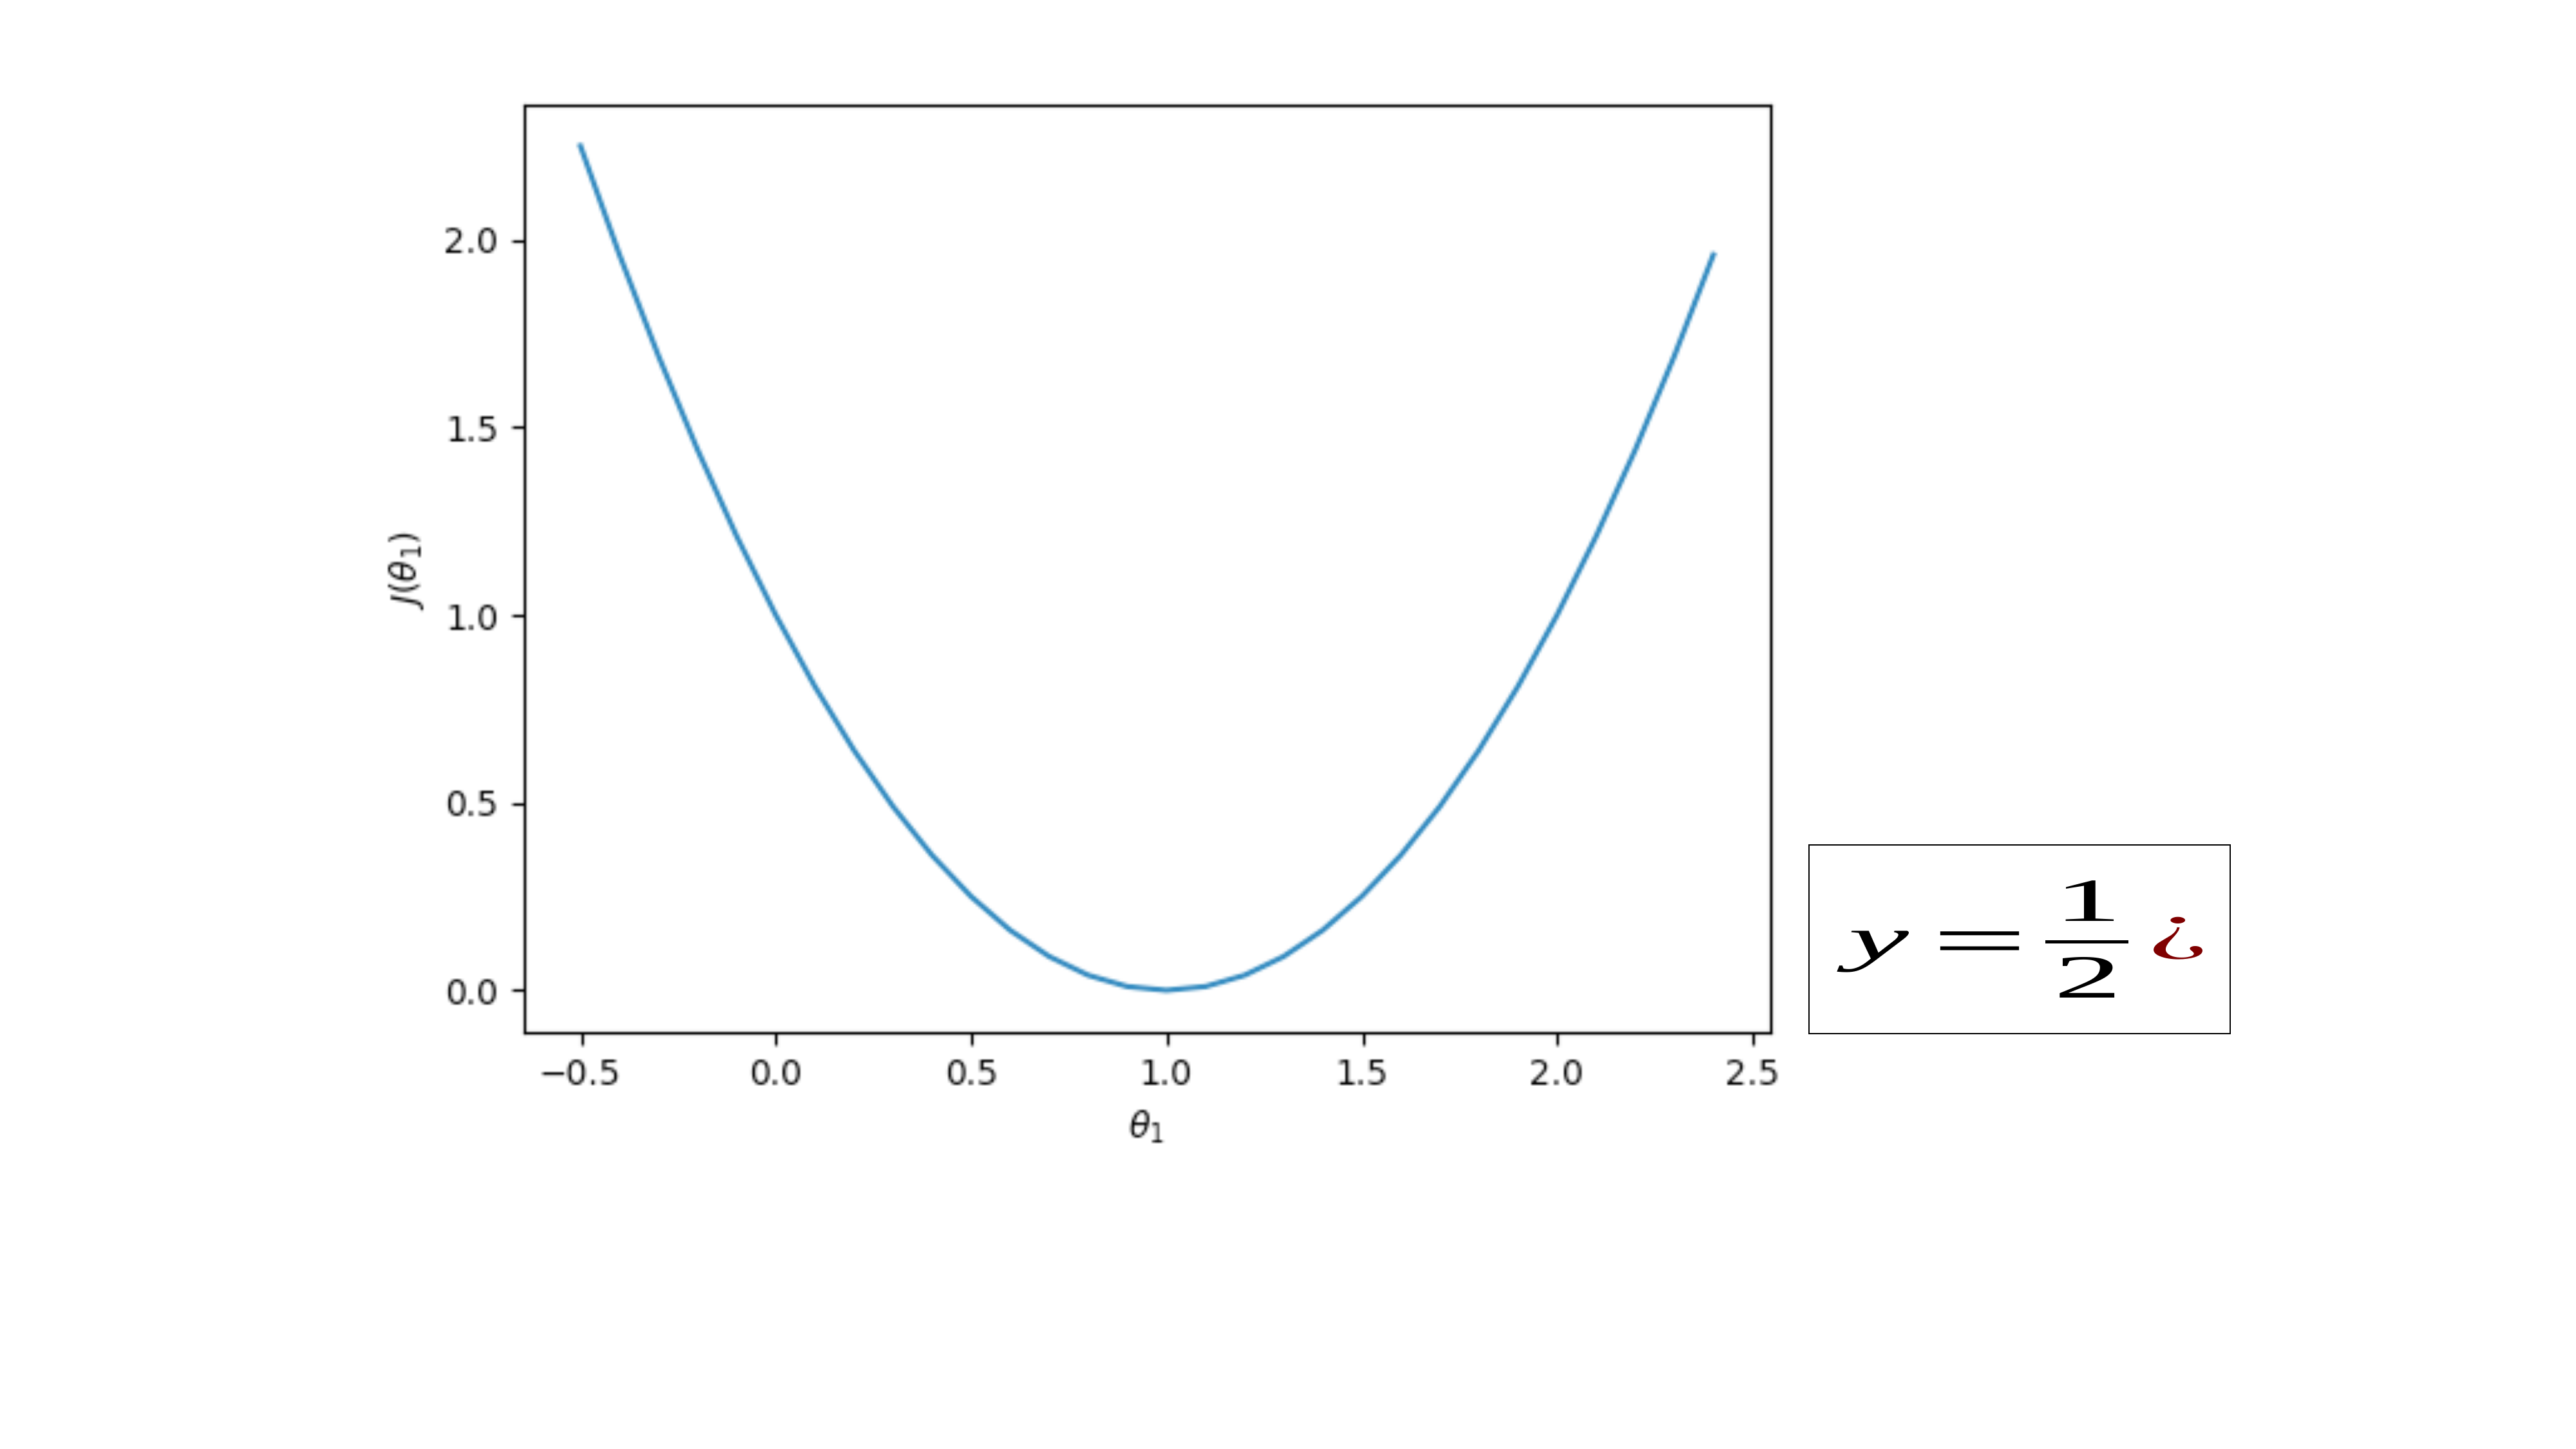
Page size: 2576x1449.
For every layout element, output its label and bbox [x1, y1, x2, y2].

text_box [1808, 845, 2231, 1034]
picture [364, 52, 1847, 1161]
